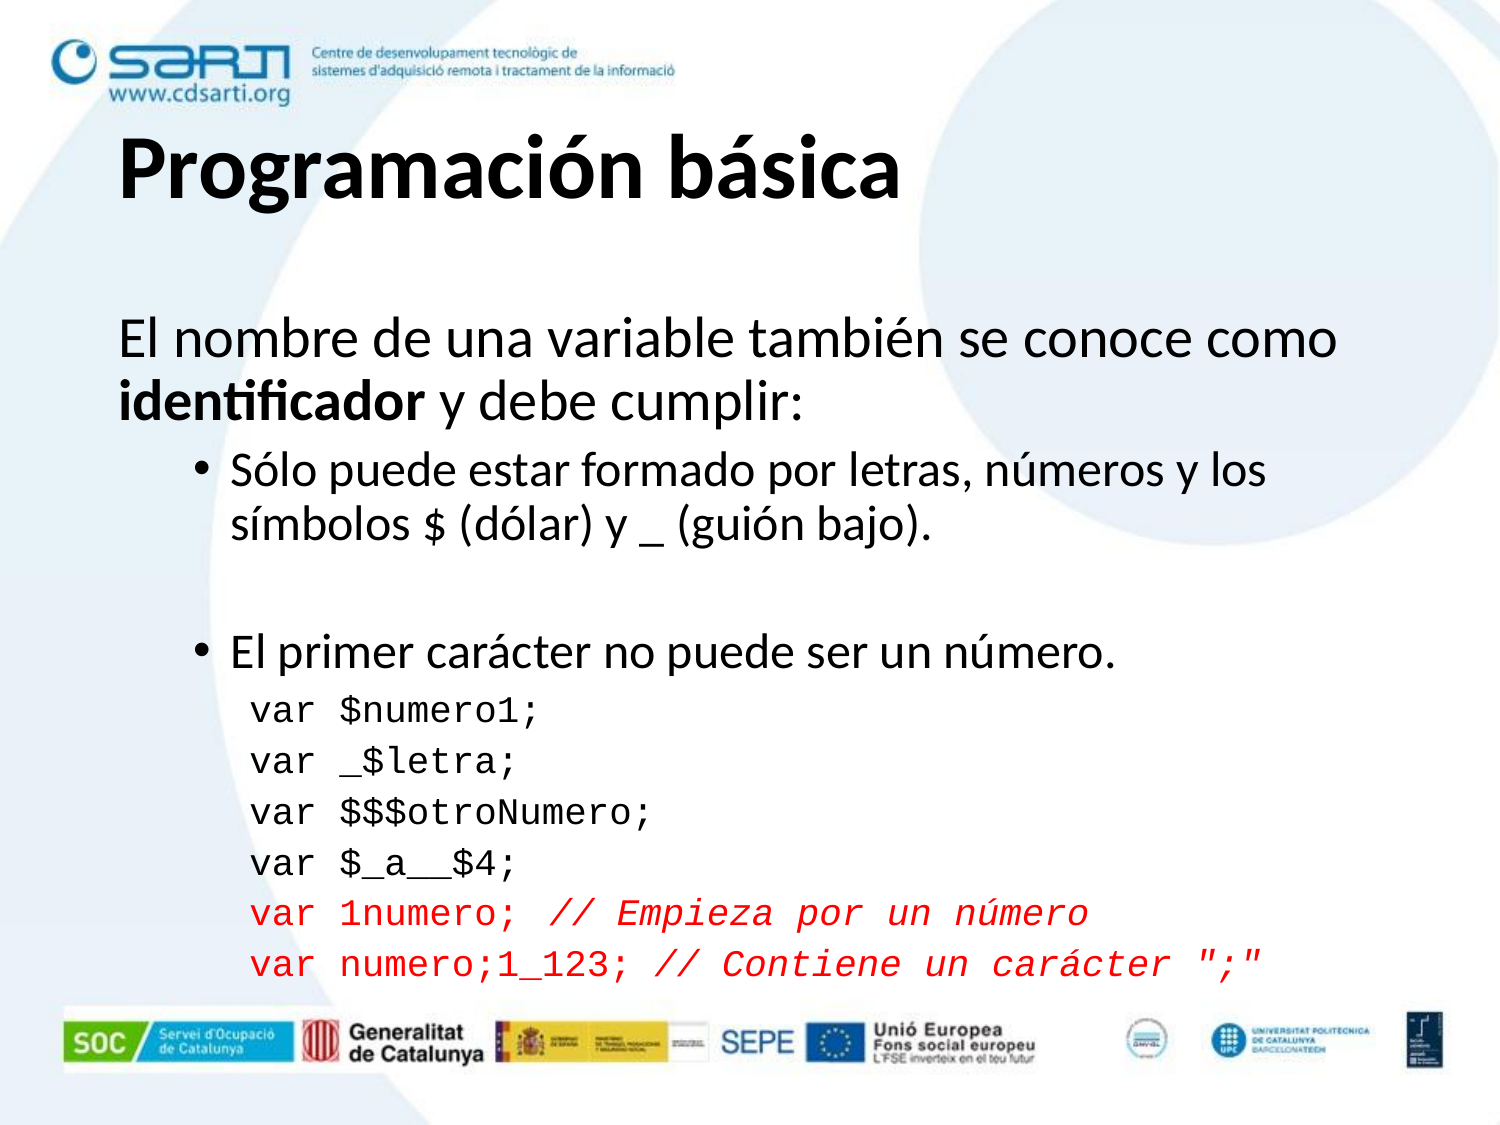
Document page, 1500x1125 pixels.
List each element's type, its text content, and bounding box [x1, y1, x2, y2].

title Programación básica [103, 59, 1397, 278]
text_box [78, 241, 1429, 1109]
picture [0, 0, 1500, 1125]
list El nombre de una variable también se conoce como identificador y debe cumplir: Sólo puede estar formado por letras, números y los símbolos $ (dólar) y _ (guión bajo). El primer carácter no puede ser un número. var $numero1; var _$letra; var $$$otroNumero; var $_a__$4; var 1numero; // Empieza por un número var numero;1_123; // Contiene un carácter ";" [103, 299, 1397, 1014]
